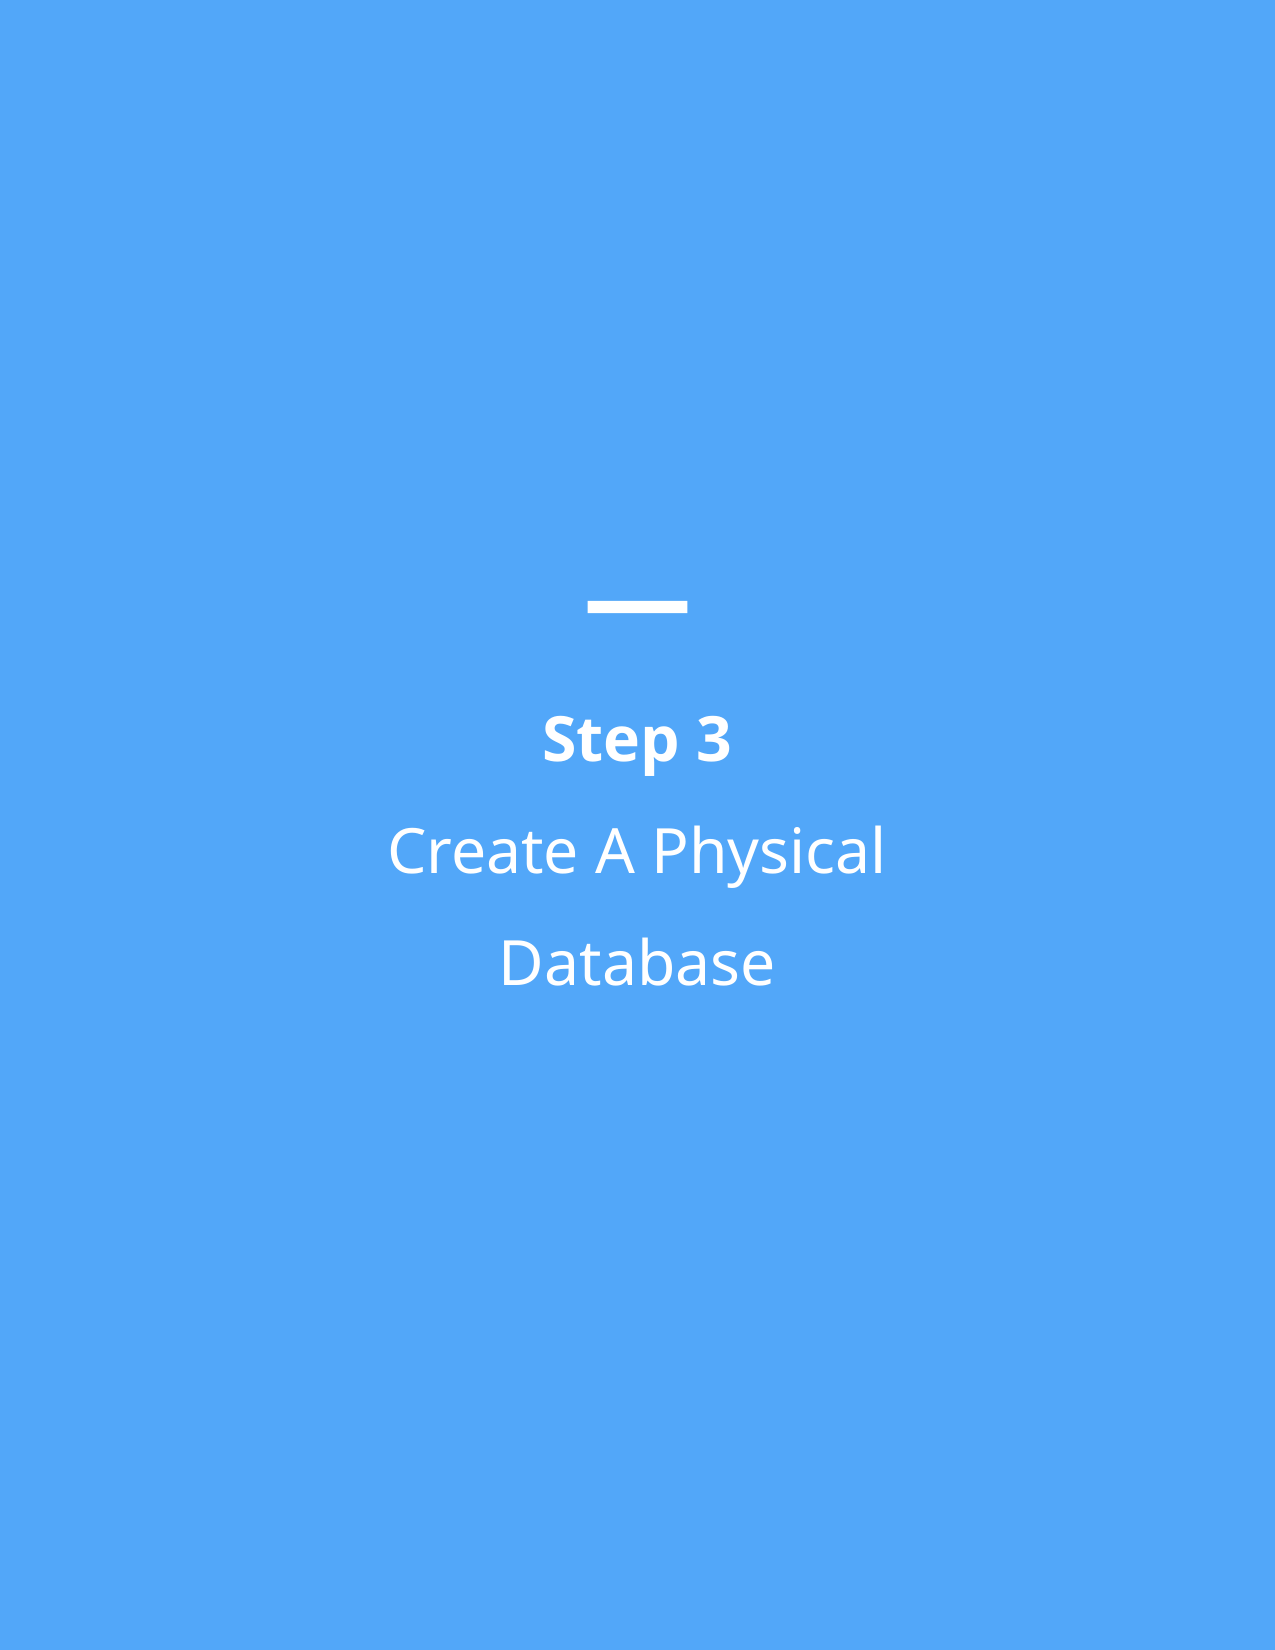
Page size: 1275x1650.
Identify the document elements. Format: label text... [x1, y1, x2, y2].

text_box [587, 600, 688, 614]
text_box Step 3 Create A Physical Database [296, 656, 979, 1061]
